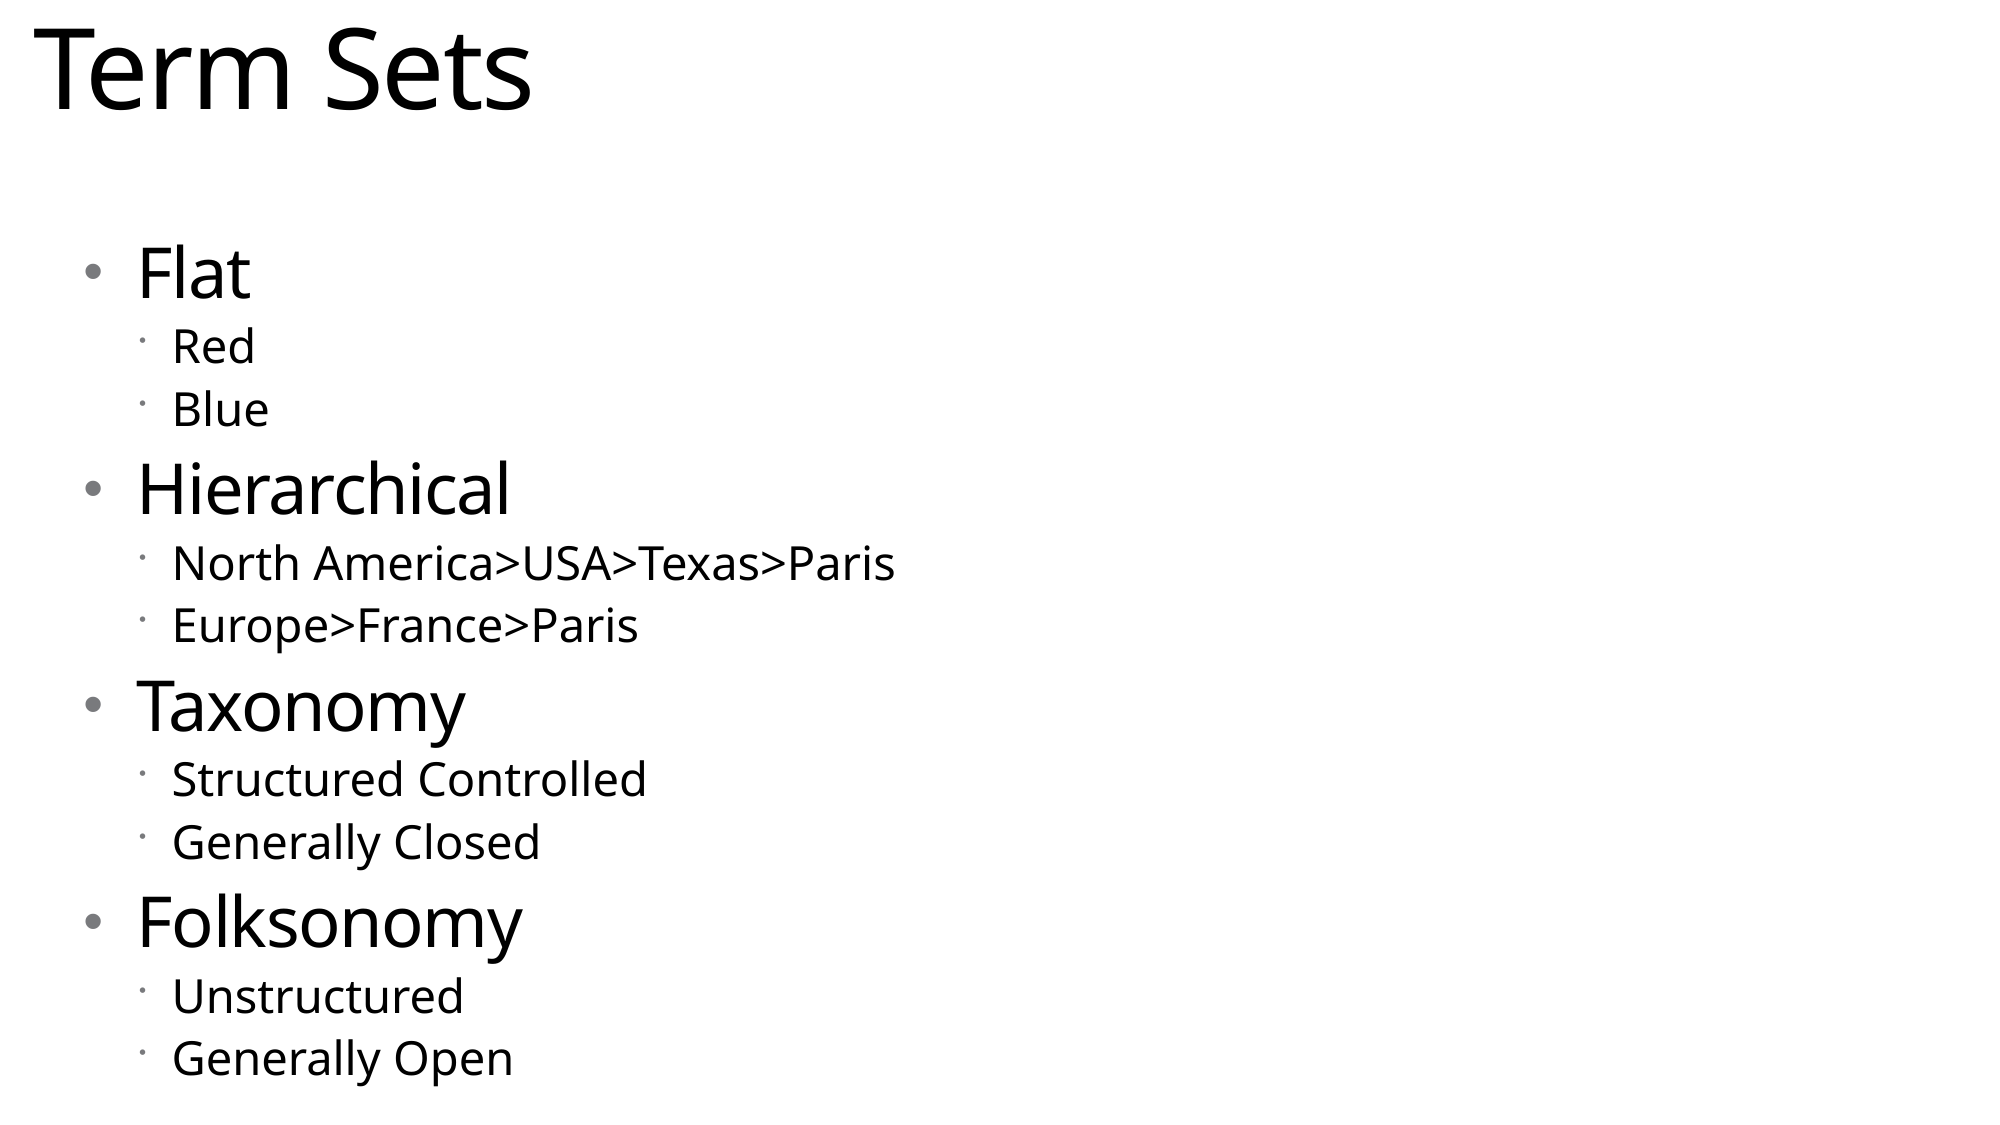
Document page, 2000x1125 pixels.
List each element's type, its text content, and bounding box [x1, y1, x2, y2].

title Term Sets [33, 12, 1917, 150]
list Flat Red Blue Hierarchical North America>USA>Texas>Paris Europe>France>Paris Taxonomy Structured Controlled Generally Closed Folksonomy Unstructured Generally Open [83, 237, 1917, 1088]
